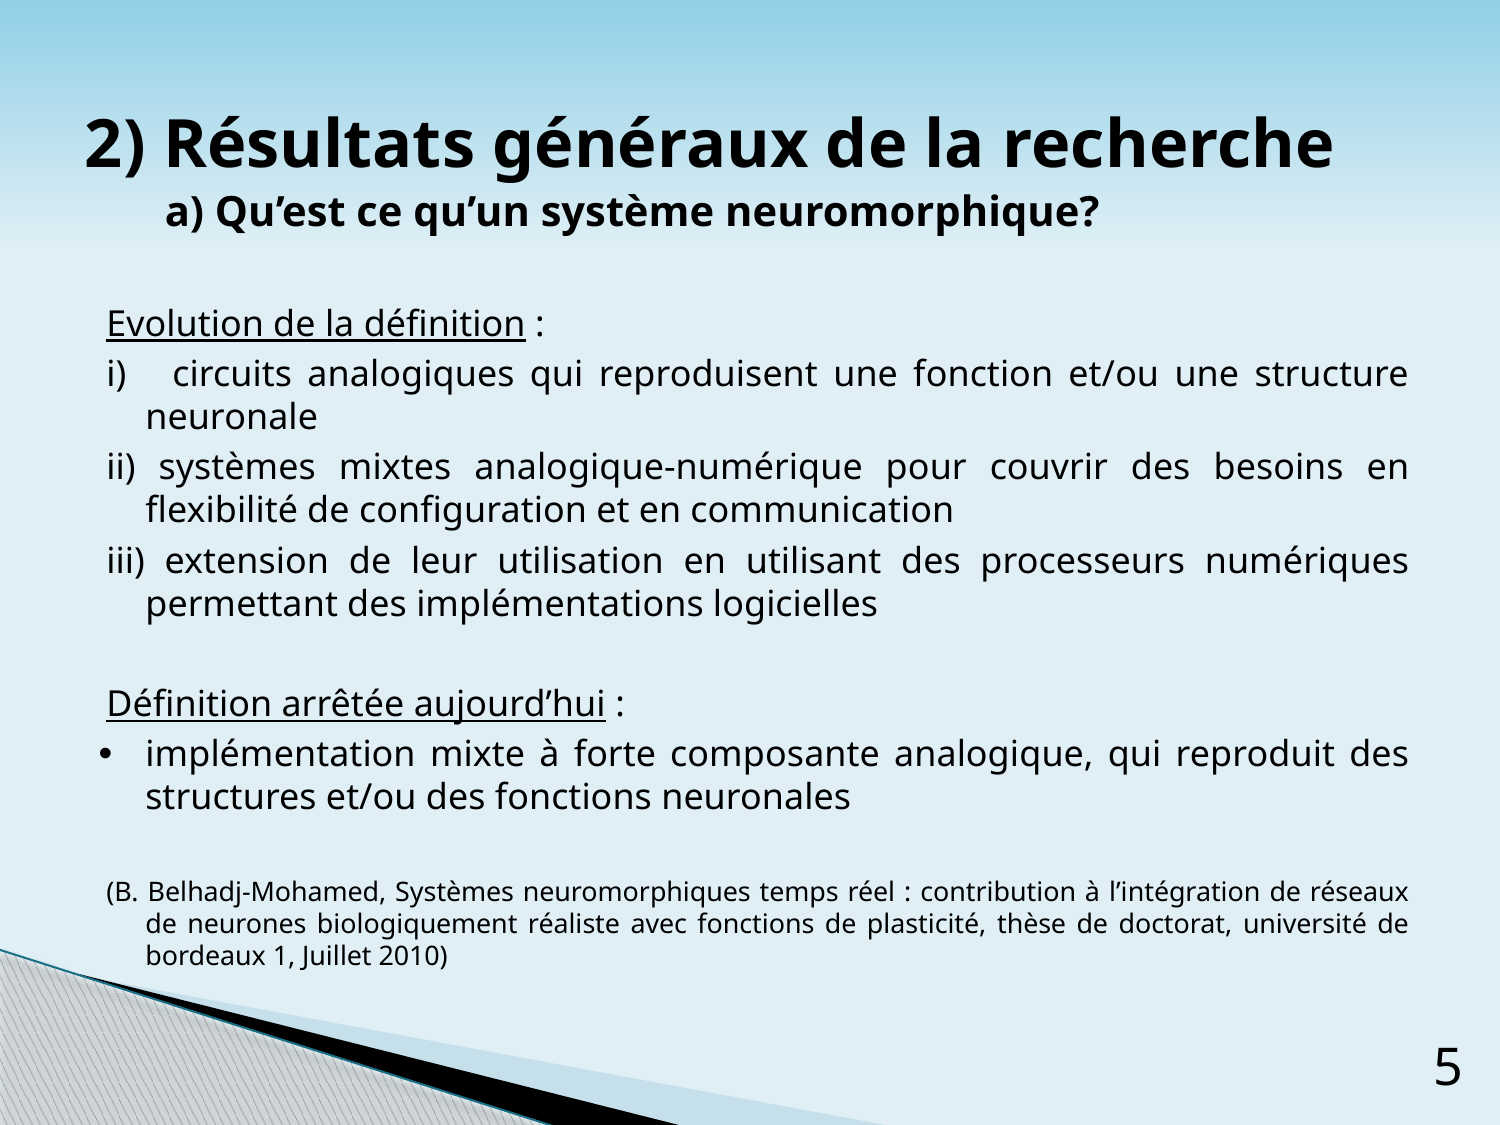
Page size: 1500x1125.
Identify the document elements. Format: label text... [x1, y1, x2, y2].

list Evolution de la définition : i) circuits analogiques qui reproduisent une fonction et/ou une structure neuronale ii) systèmes mixtes analogique-numérique pour couvrir des besoins en flexibilité de configuration et en communication iii) extension de leur utilisation en utilisant des processeurs numériques permettant des implémentations logicielles Définition arrêtée aujourd’hui : implémentation mixte à forte composante analogique, qui reproduit des structures et/ou des fonctions neuronales (B. Belhadj-Mohamed, Systèmes neuromorphiques temps réel : contribution à l’intégration de réseaux de neurones biologiquement réaliste avec fonctions de plasticité, thèse de doctorat, université de bordeaux 1, Juillet 2010) [75, 243, 1425, 986]
title a) Qu’est ce qu’un système neuromorphique? [150, 140, 1500, 329]
text_box 2) Résultats généraux de la recherche [70, 46, 1421, 235]
slide_number 5 [1418, 1051, 1479, 1112]
